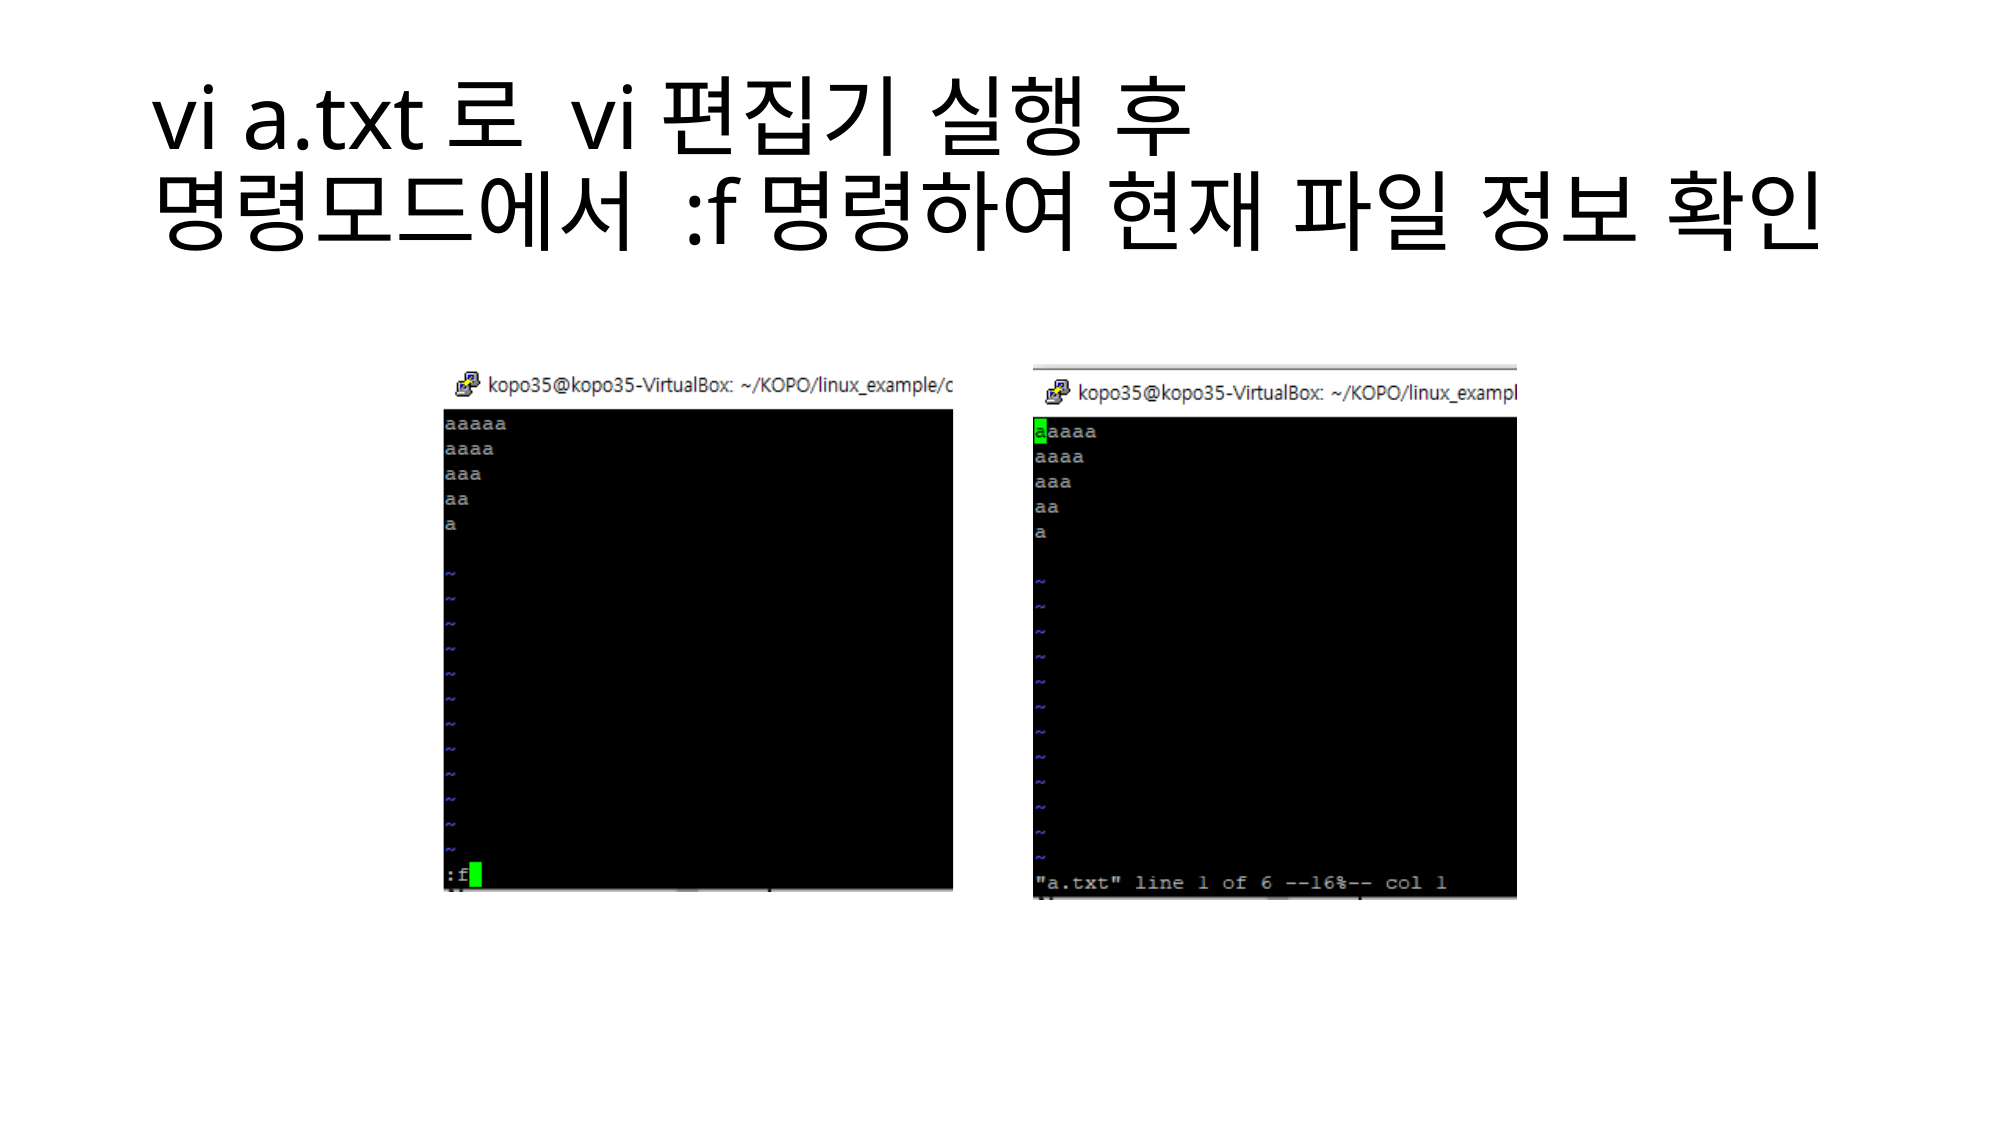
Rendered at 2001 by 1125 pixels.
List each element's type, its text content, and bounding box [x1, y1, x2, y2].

picture [443, 364, 954, 892]
picture [1033, 364, 1517, 900]
title vi a.txt로 vi편집기 실행 후 명령모드에서 :f명령하여 현재 파일 정보 확인 [137, 59, 1863, 278]
